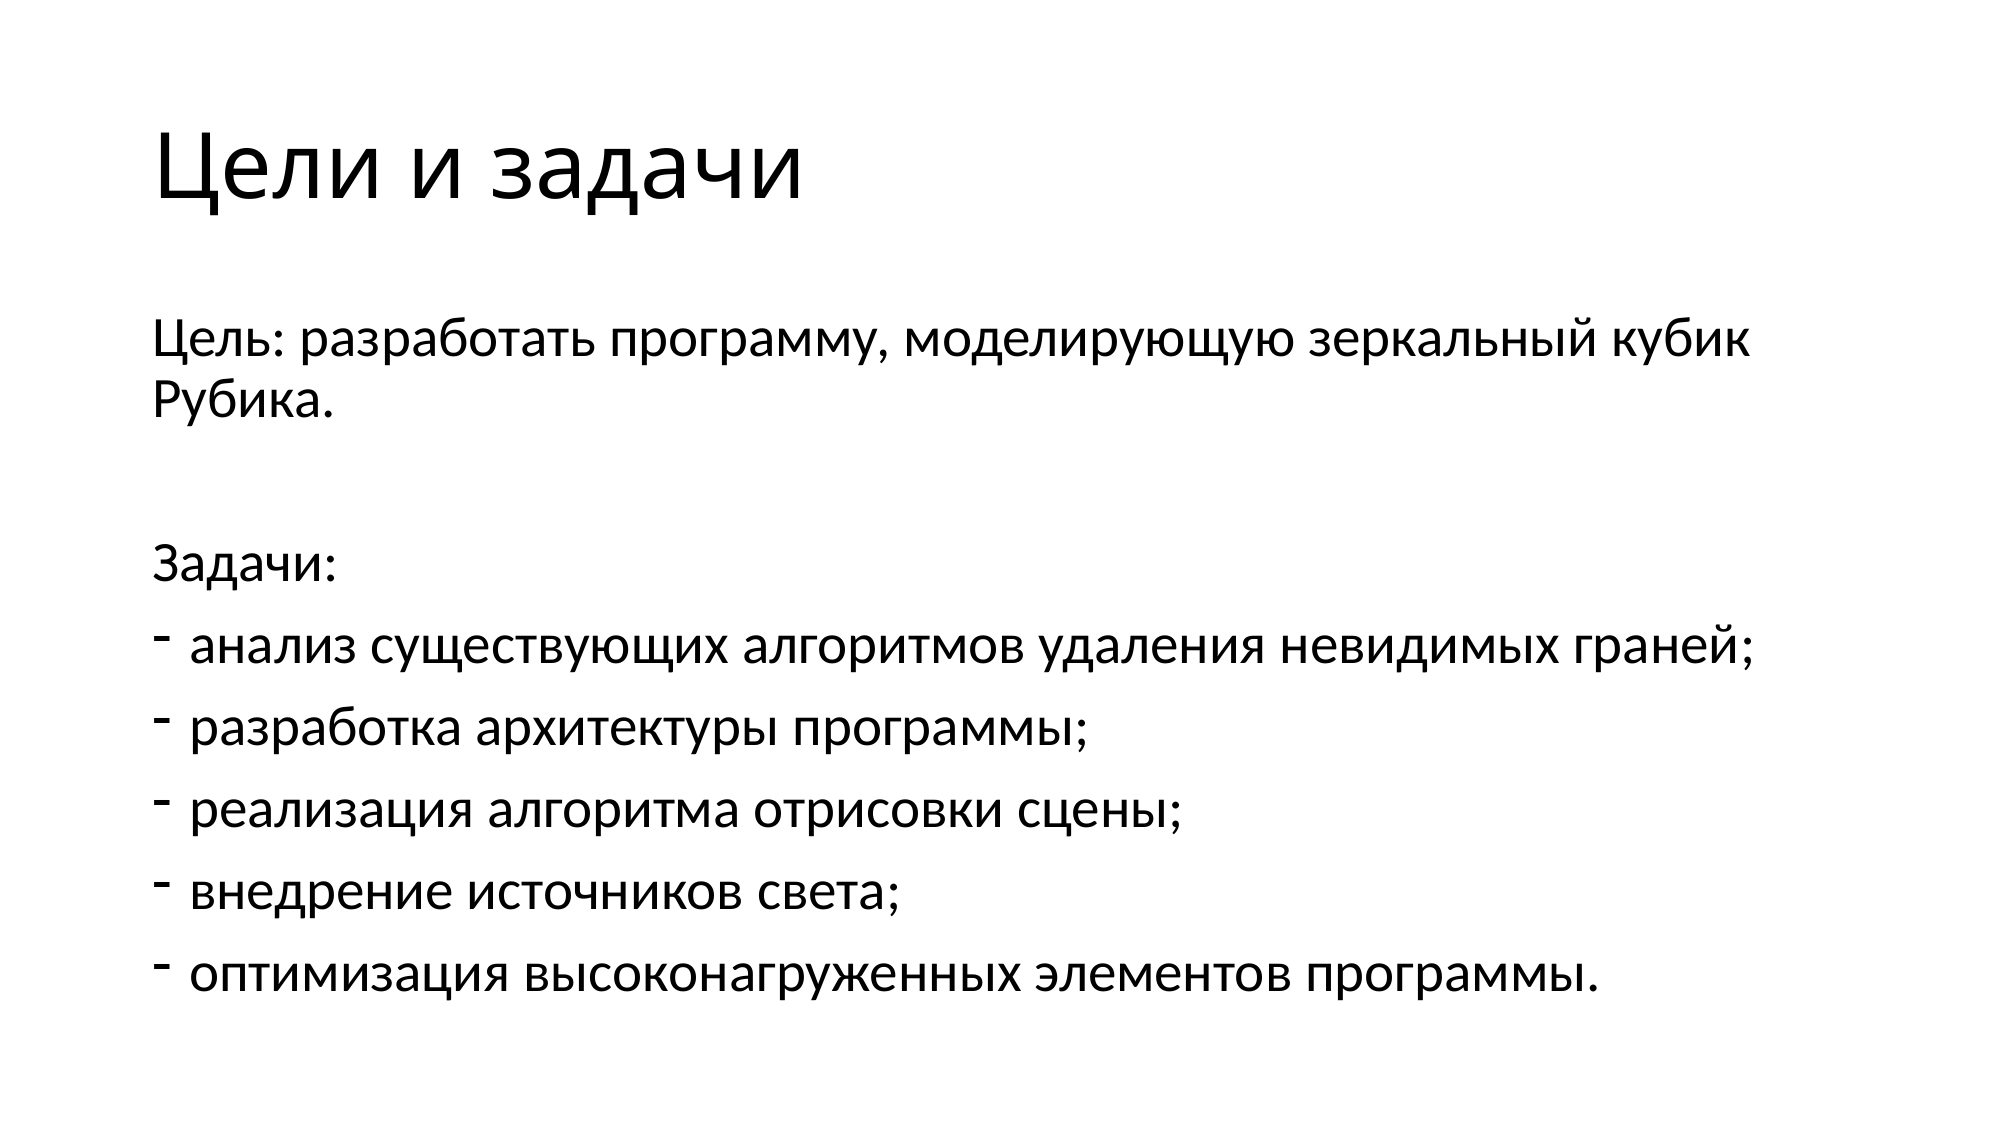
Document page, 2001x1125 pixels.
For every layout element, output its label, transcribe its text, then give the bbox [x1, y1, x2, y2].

title Цели и задачи [137, 59, 1863, 278]
list Цель: разработать программу, моделирующую зеркальный кубик Рубика. Задачи: анализ существующих алгоритмов удаления невидимых граней; разработка архитектуры программы; реализация алгоритма отрисовки сцены; внедрение источников света; оптимизация высоконагруженных элементов программы. [137, 299, 1863, 1014]
